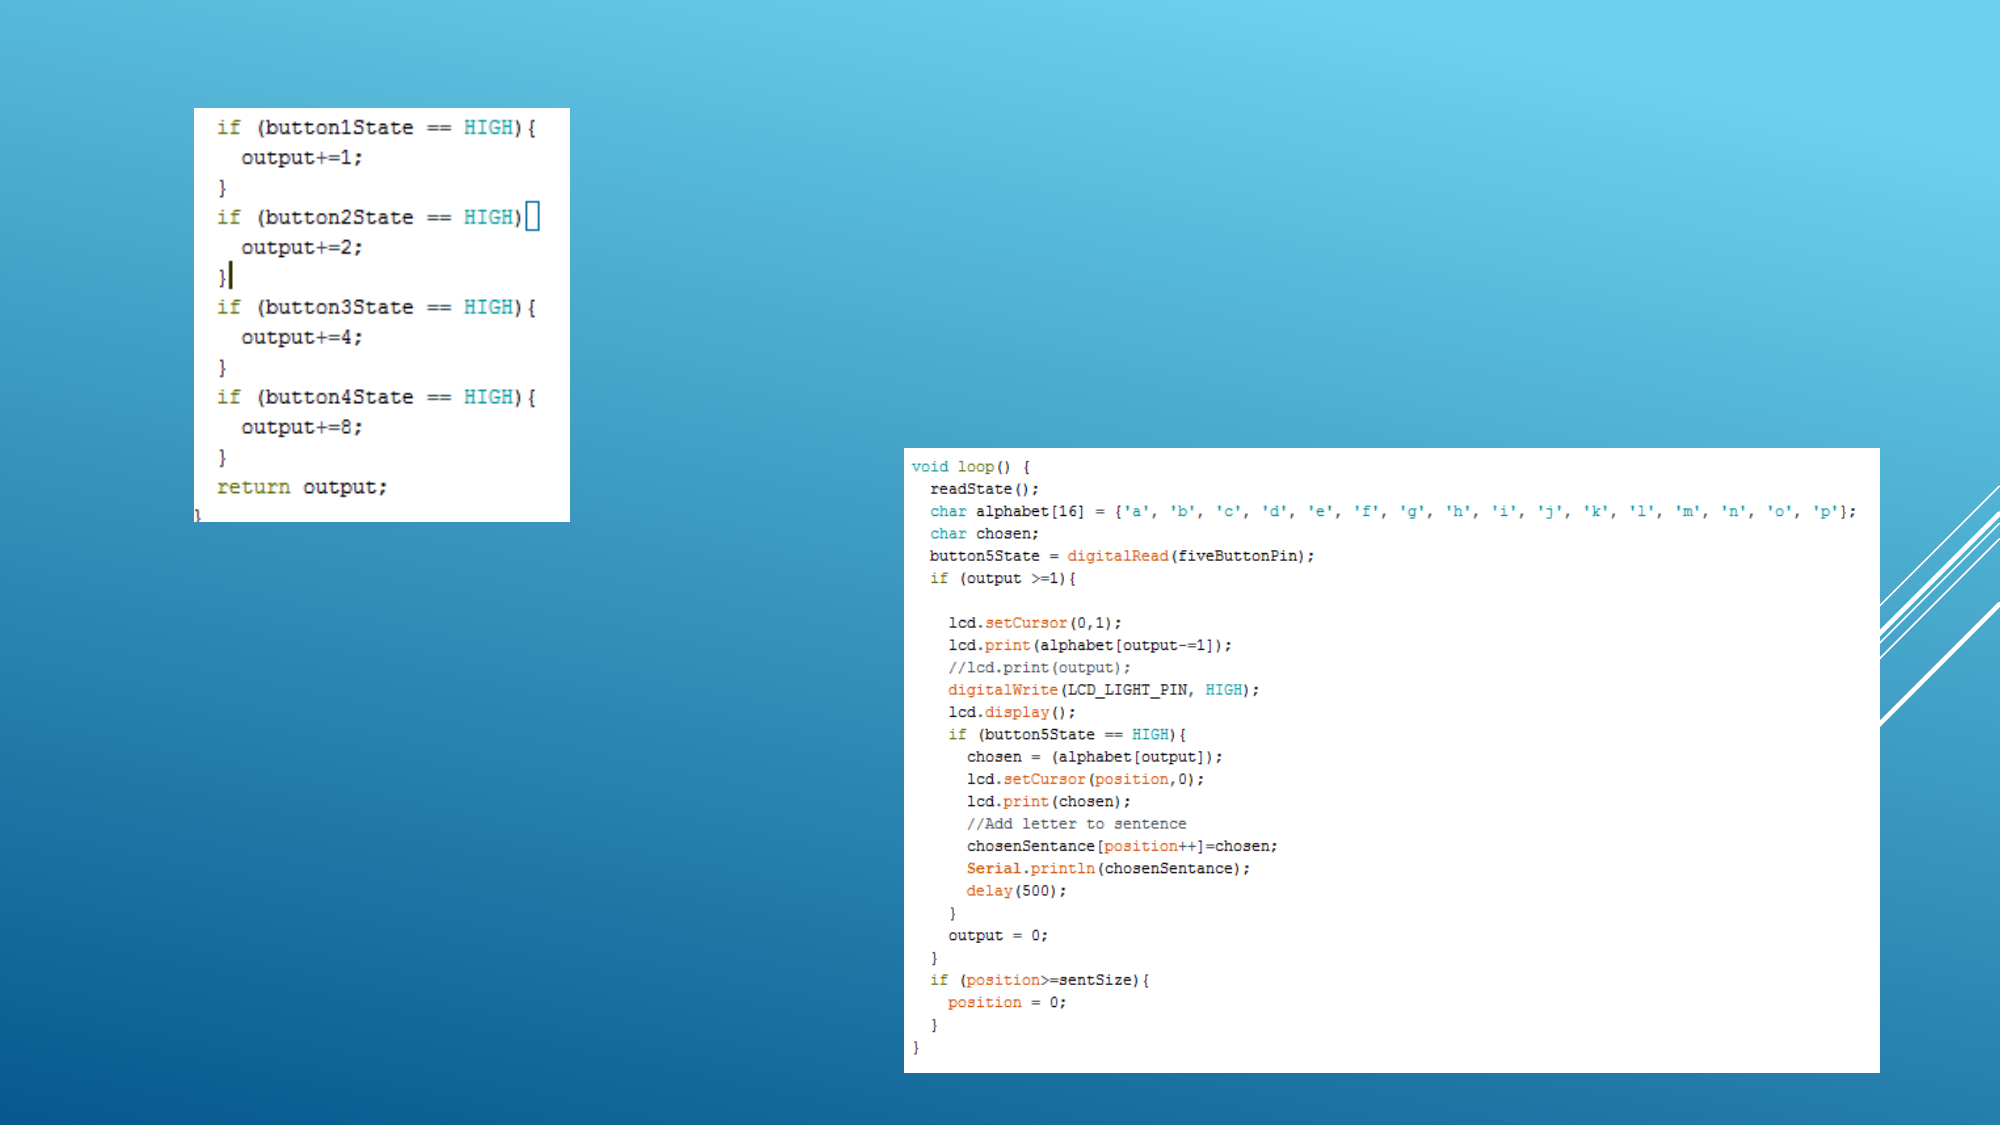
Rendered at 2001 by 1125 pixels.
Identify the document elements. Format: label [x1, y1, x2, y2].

picture [194, 108, 570, 523]
list [903, 448, 1880, 1074]
